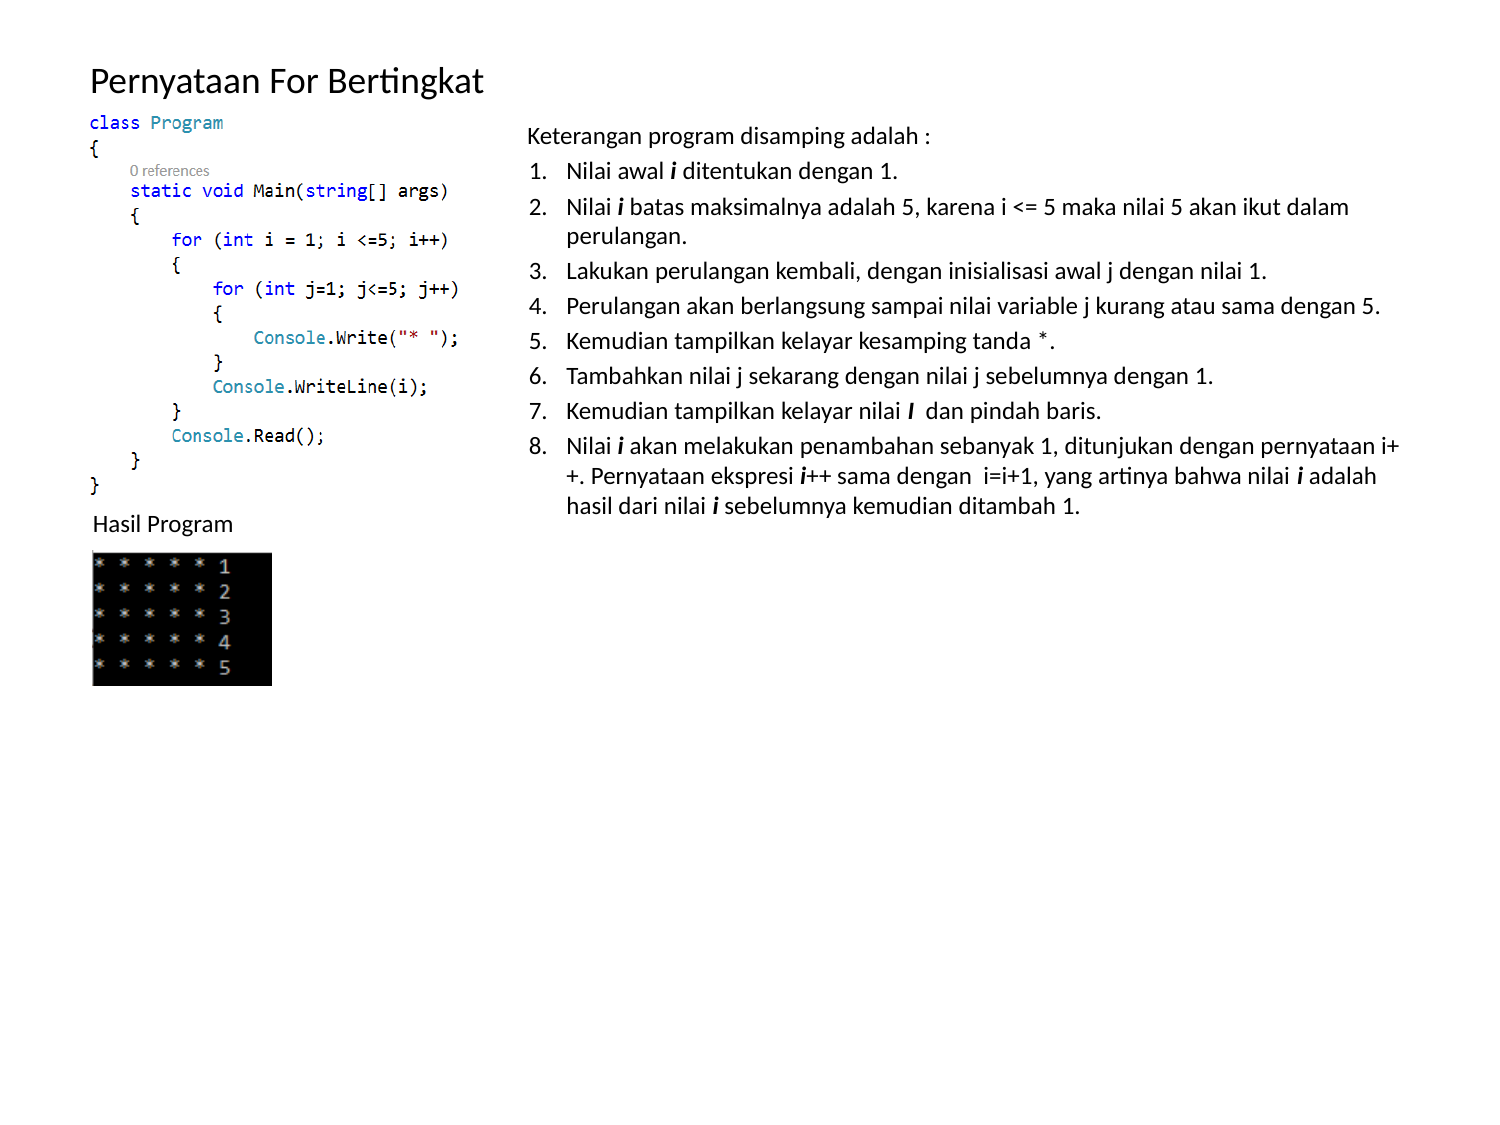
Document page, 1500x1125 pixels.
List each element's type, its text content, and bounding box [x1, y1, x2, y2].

picture [91, 550, 272, 686]
title Pernyataan For Bertingkat [75, 45, 1425, 113]
text_box Hasil Program [78, 500, 513, 545]
list Keterangan program disamping adalah : Nilai awal i ditentukan dengan 1. Nilai i batas maksimalnya adalah 5, karena i <= 5 maka nilai 5 akan ikut dalam perulangan. Lakukan perulangan kembali, dengan inisialisasi awal j dengan nilai 1. Perulangan akan berlangsung sampai nilai variable j kurang atau sama dengan 5. Kemudian tampilkan kelayar kesamping tanda *. Tambahkan nilai j sekarang dengan nilai j sebelumnya dengan 1. Kemudian tampilkan kelayar nilai I dan pindah baris. Nilai i akan melakukan penambahan sebanyak 1, ditunjukan dengan pernyataan i++. Pernyataan ekspresi i++ sama dengan i=i+1, yang artinya bahwa nilai i adalah hasil dari nilai i sebelumnya kemudian ditambah 1. [512, 112, 1425, 960]
picture [76, 112, 468, 501]
